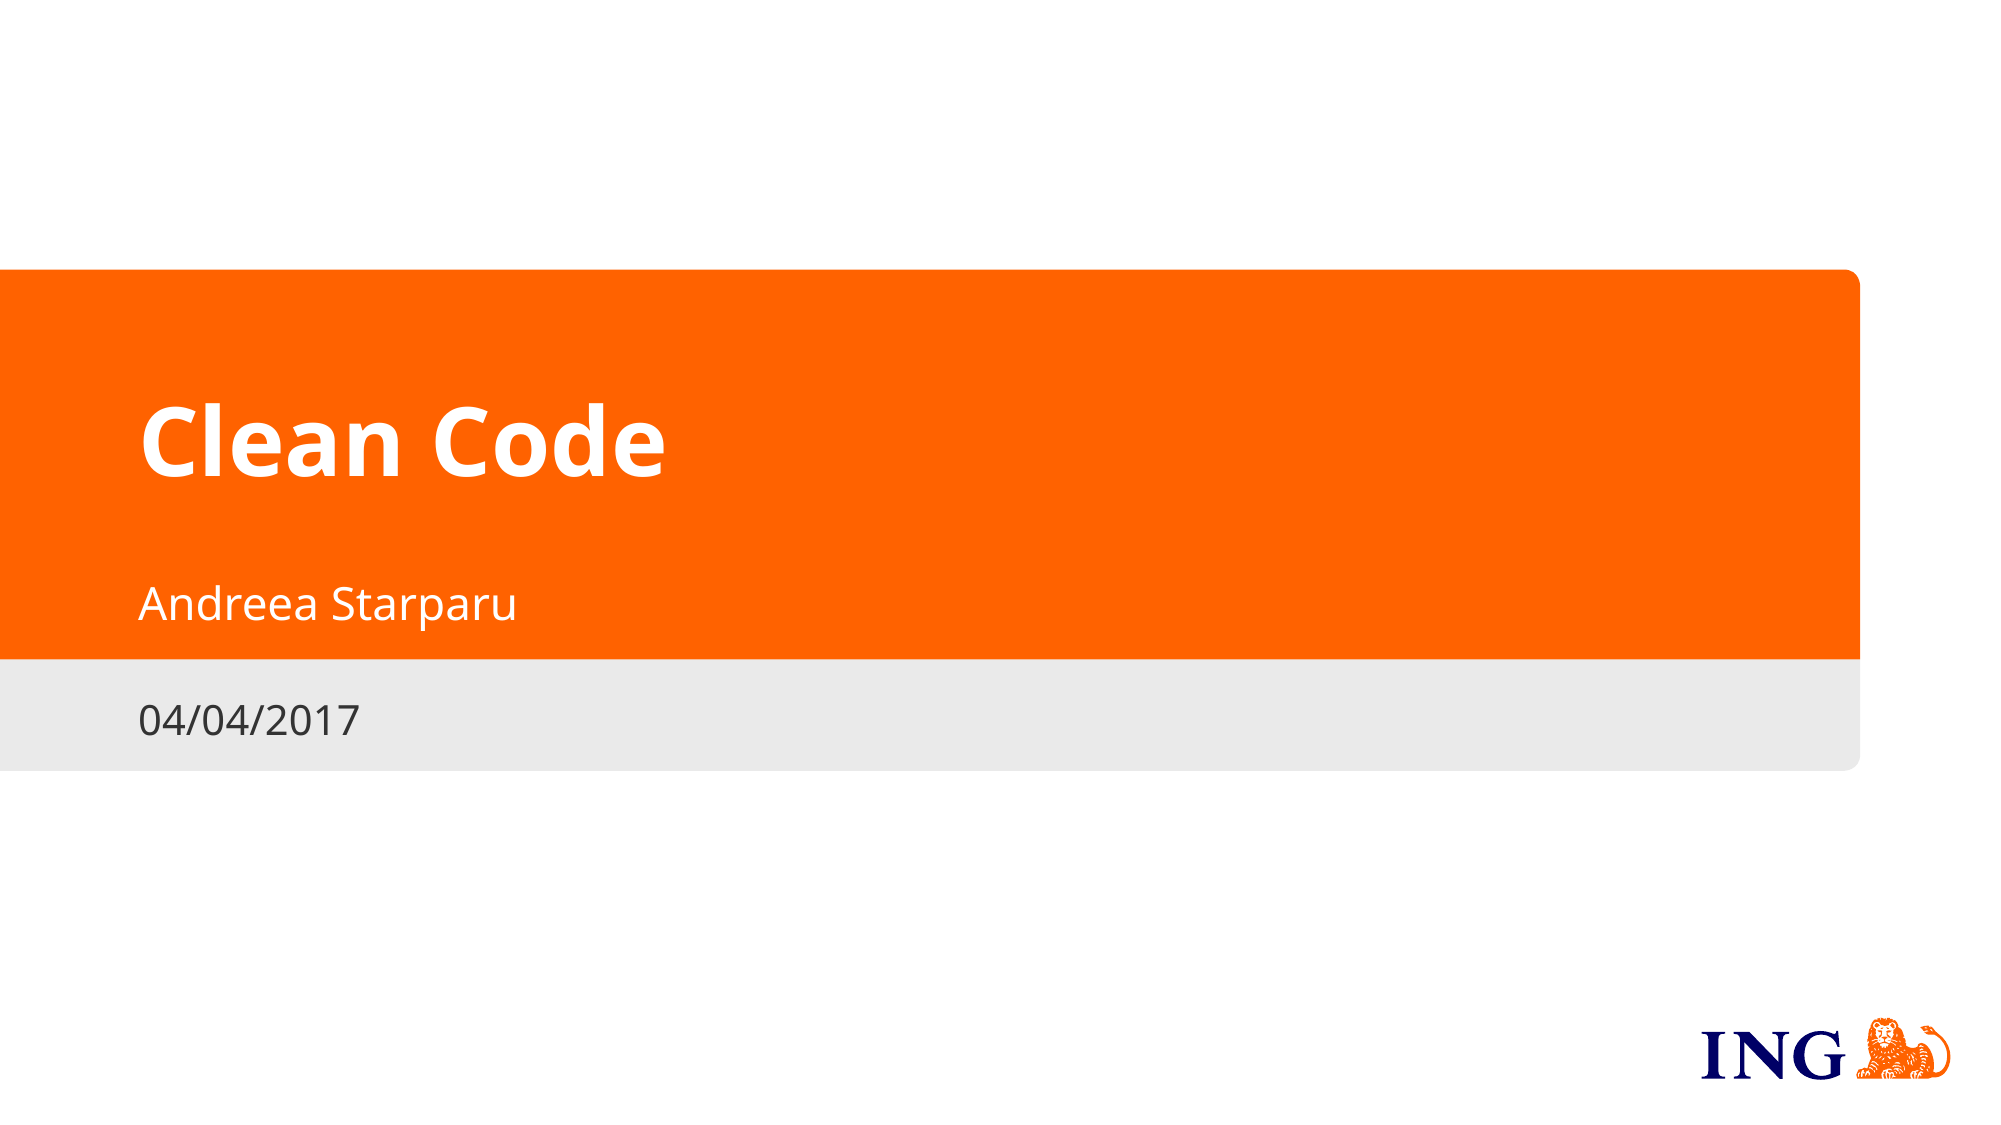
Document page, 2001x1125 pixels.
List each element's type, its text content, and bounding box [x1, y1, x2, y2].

title Clean Code [138, 347, 1830, 549]
list Andreea Starparu [138, 583, 1829, 647]
subtitle 04/04/2017 [138, 695, 1300, 746]
